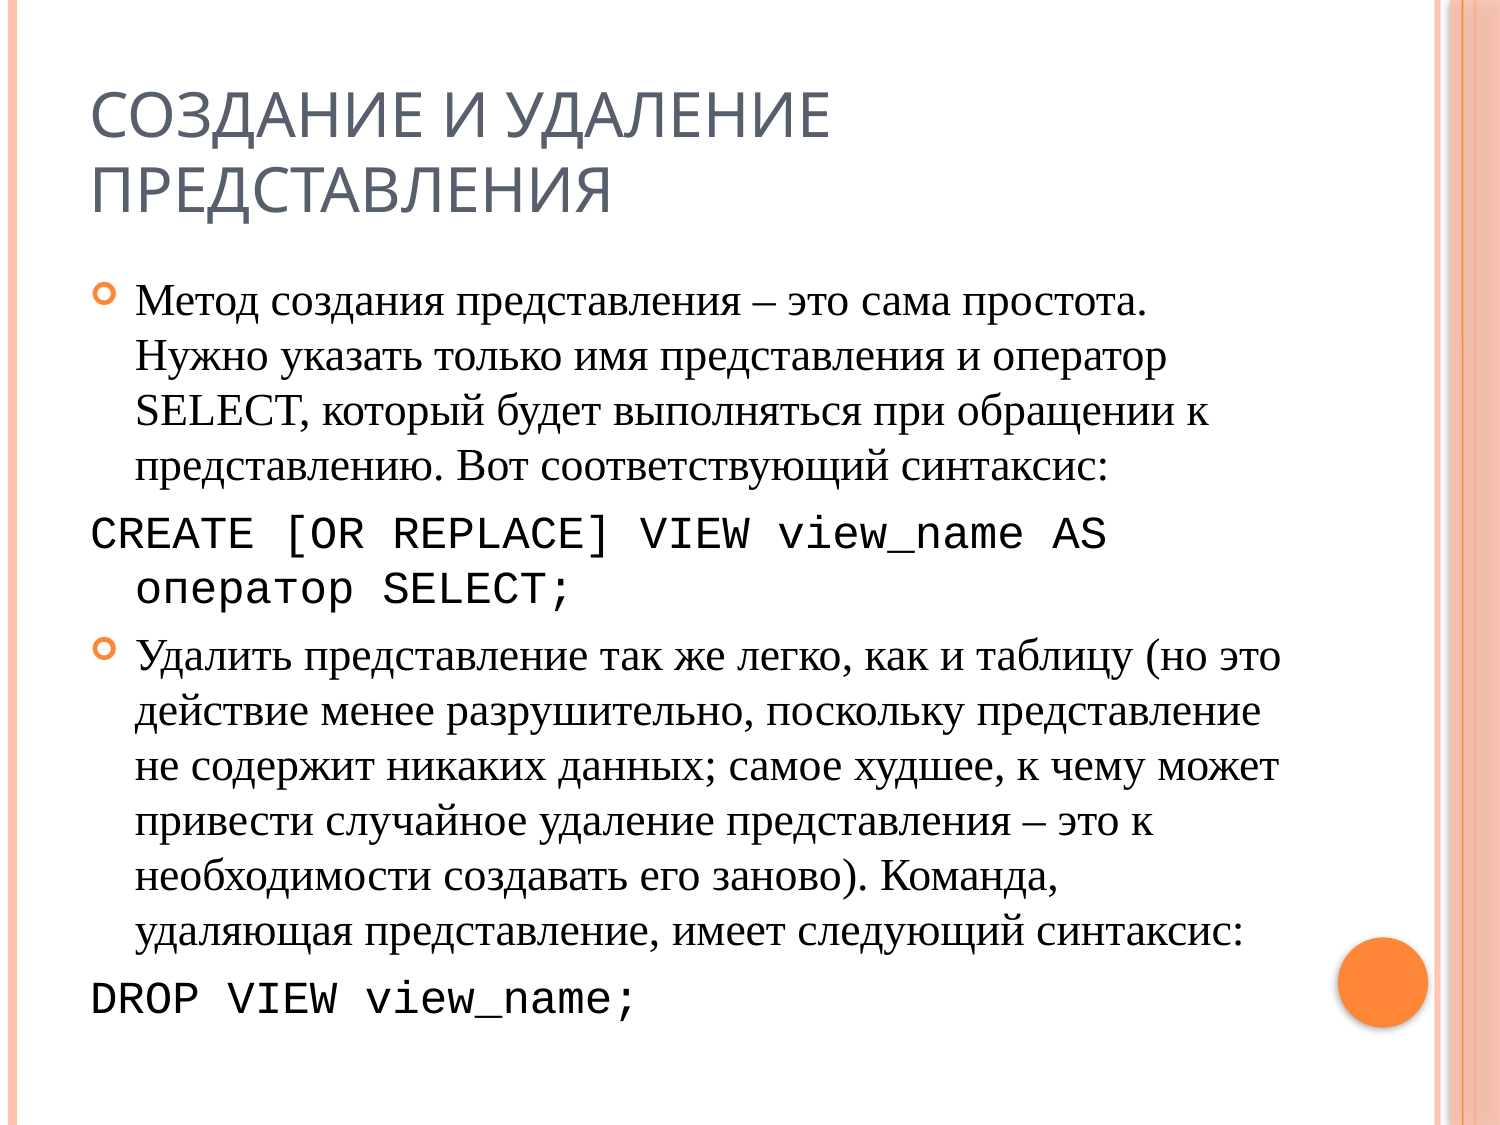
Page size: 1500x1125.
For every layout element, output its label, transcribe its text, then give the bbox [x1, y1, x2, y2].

list Метод создания представления – это сама простота. Нужно указать только имя представления и оператор SELECT, который будет выполняться при обращении к представлению. Вот соответствующий синтаксис: CREATE [OR REPLACE] VIEW view_name AS оператор SELECT; Удалить представление так же легко, как и таблицу (но это действие менее разрушительно, поскольку представление не содержит никаких данных; самое худшее, к чему может привести случайное удаление представления – это к необходимости создавать его заново). Команда, удаляющая представление, имеет следующий синтаксис: DROP VIEW view_name; [75, 262, 1300, 1062]
title Создание и удаление представления [75, 45, 1300, 233]
